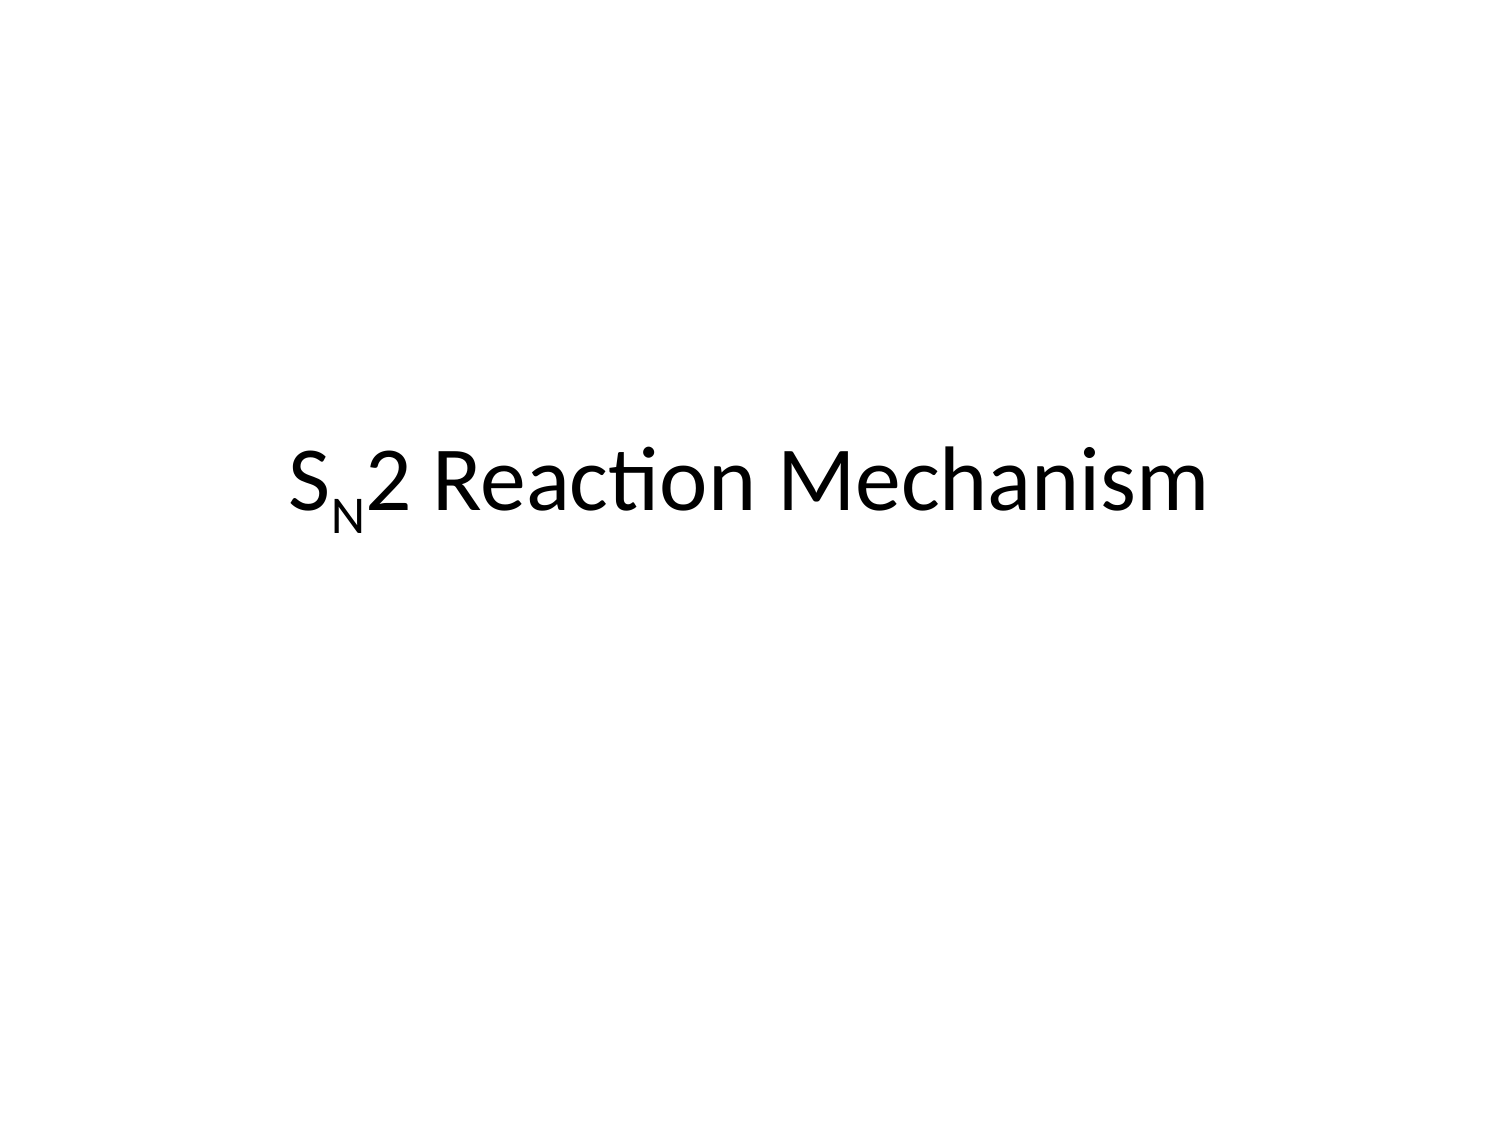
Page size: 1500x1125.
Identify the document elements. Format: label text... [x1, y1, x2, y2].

title SN2 Reaction Mechanism [75, 387, 1425, 575]
